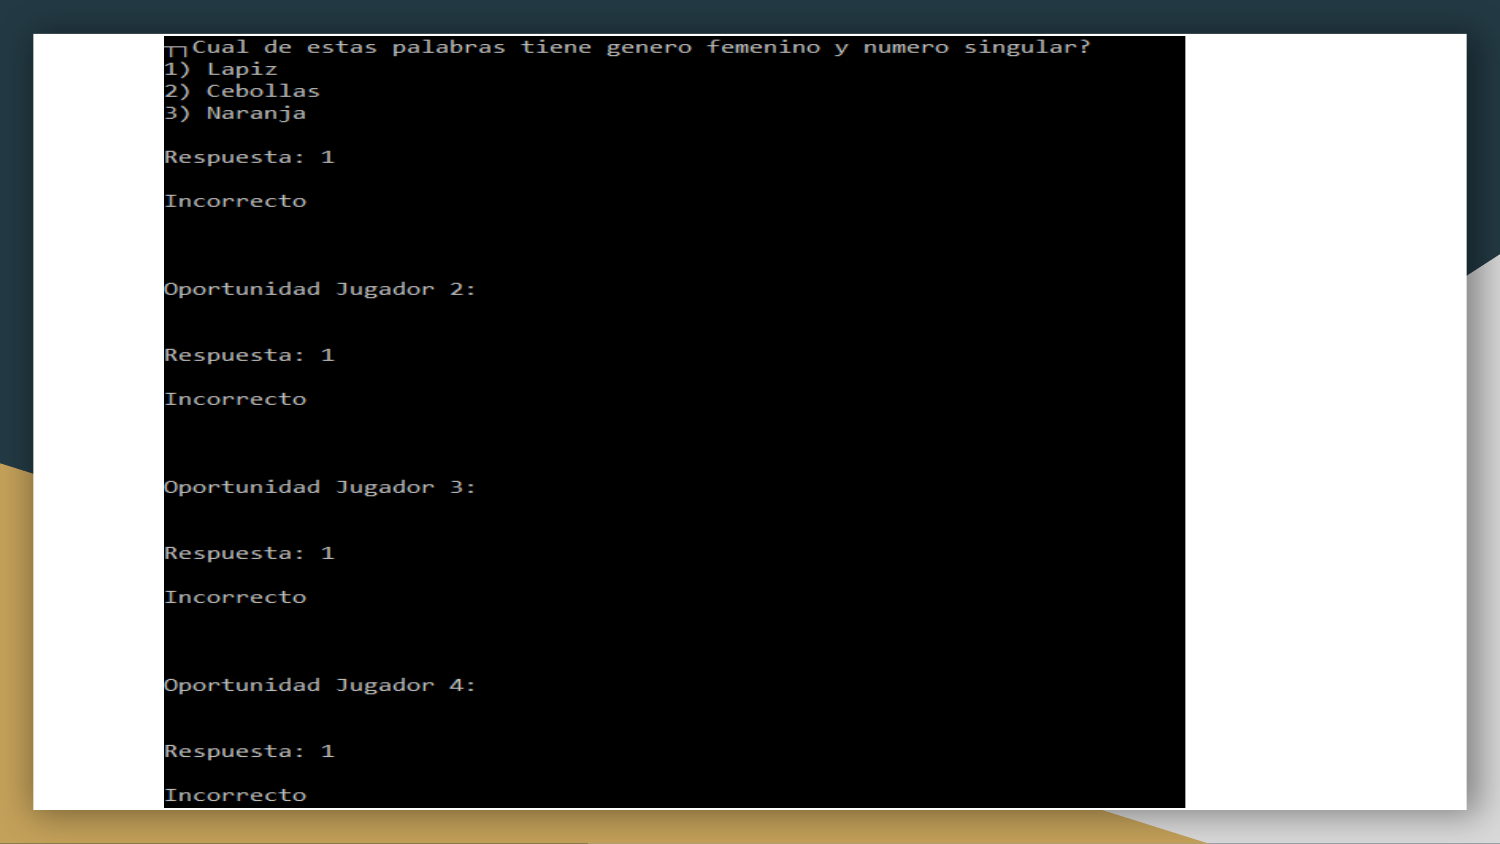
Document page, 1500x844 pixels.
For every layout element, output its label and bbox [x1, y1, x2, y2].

picture [163, 35, 1186, 808]
